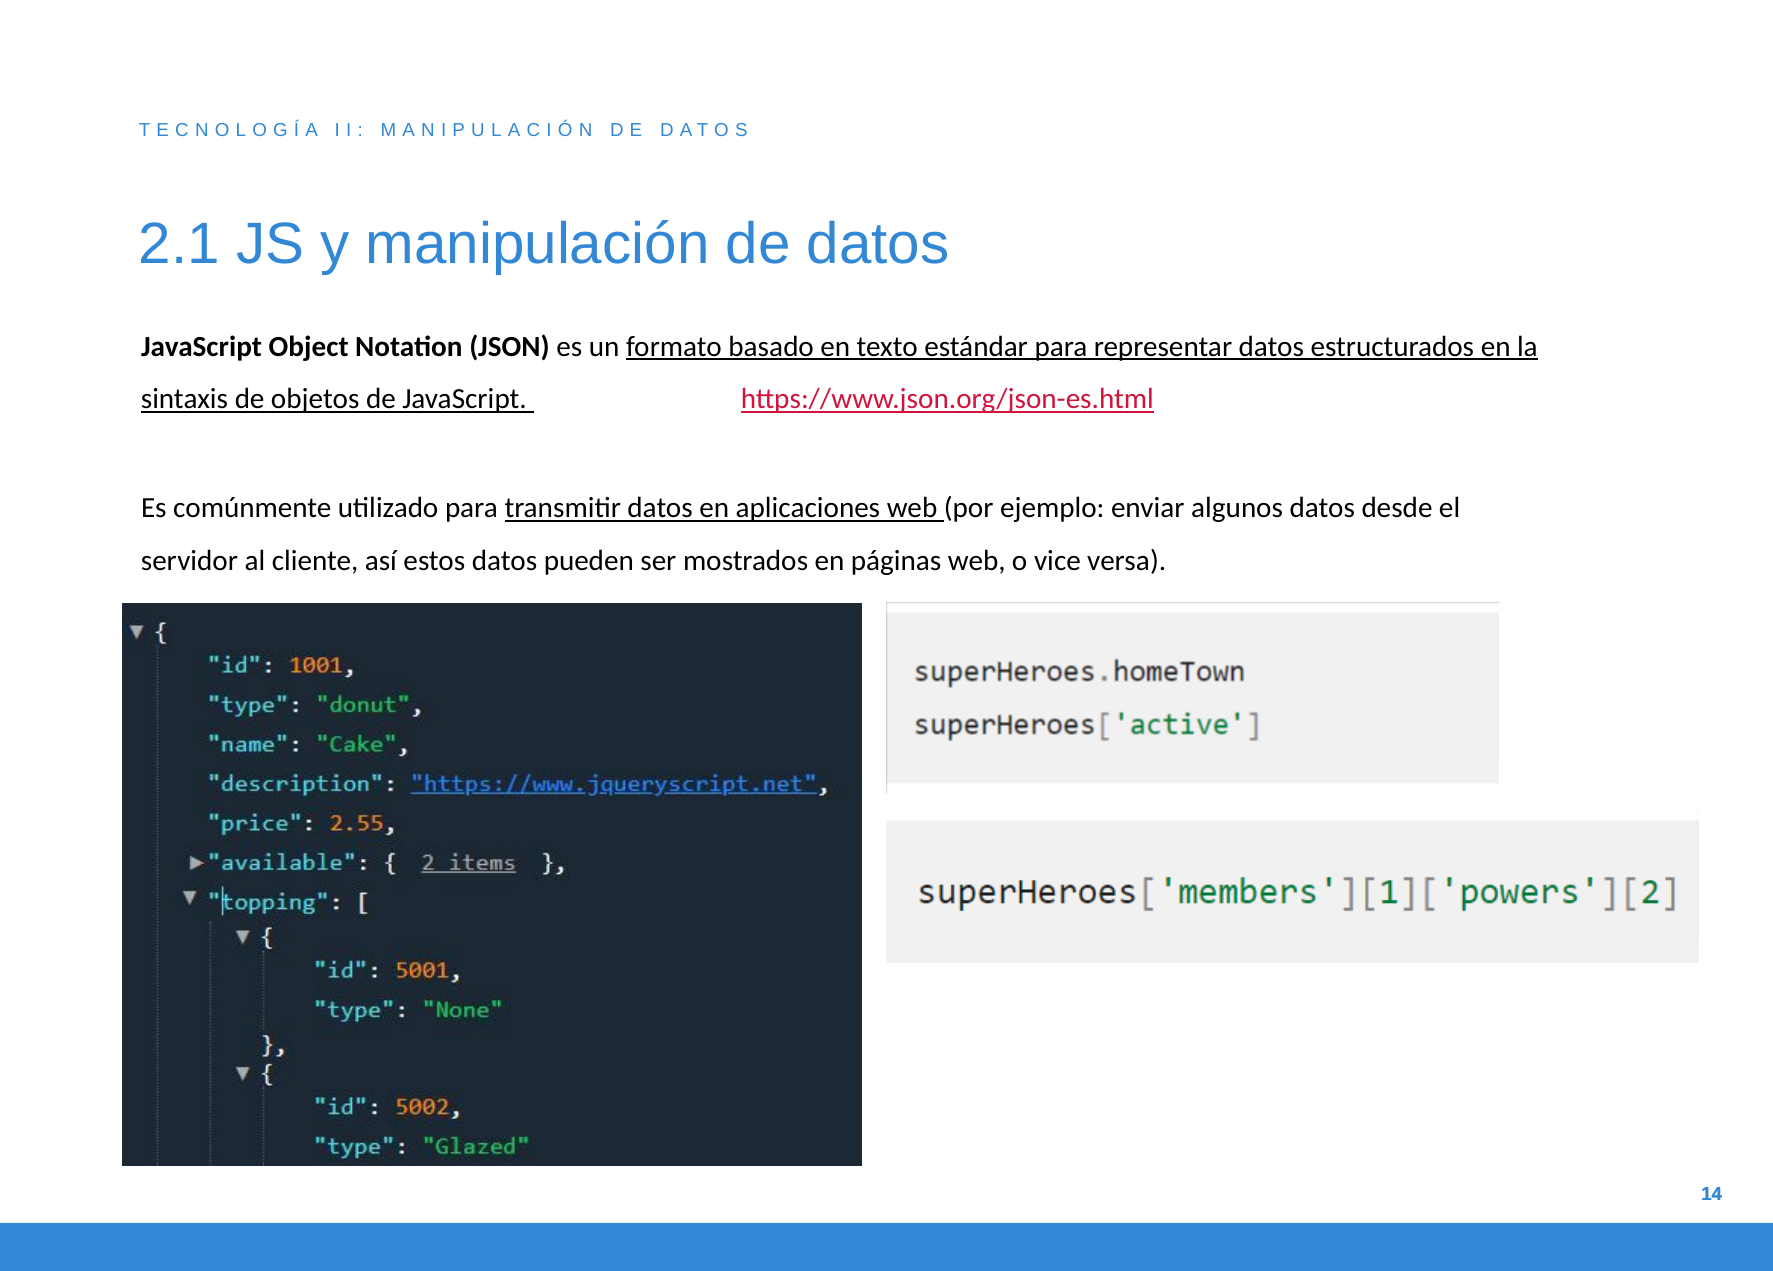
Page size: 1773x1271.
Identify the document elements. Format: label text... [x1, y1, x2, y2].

picture [886, 810, 1700, 977]
title 2.1 JS y manipulación de datos [123, 197, 1187, 269]
list JavaScript Object Notation (JSON) es un formato basado en texto estándar para representar datos estructurados en la sintaxis de objetos de JavaScript. https://www.json.org/json-es.html Es comúnmente utilizado para transmitir datos en aplicaciones web (por ejemplo: enviar algunos datos desde el servidor al cliente, así estos datos pueden ser mostrados en páginas web, o vice versa). [123, 302, 1562, 1183]
picture [886, 602, 1500, 793]
picture [121, 602, 862, 1166]
text_box 14 [1686, 1162, 1756, 1223]
list TECNOLOGÍA II: MANIPULACIÓN DE DATOS [123, 109, 899, 156]
